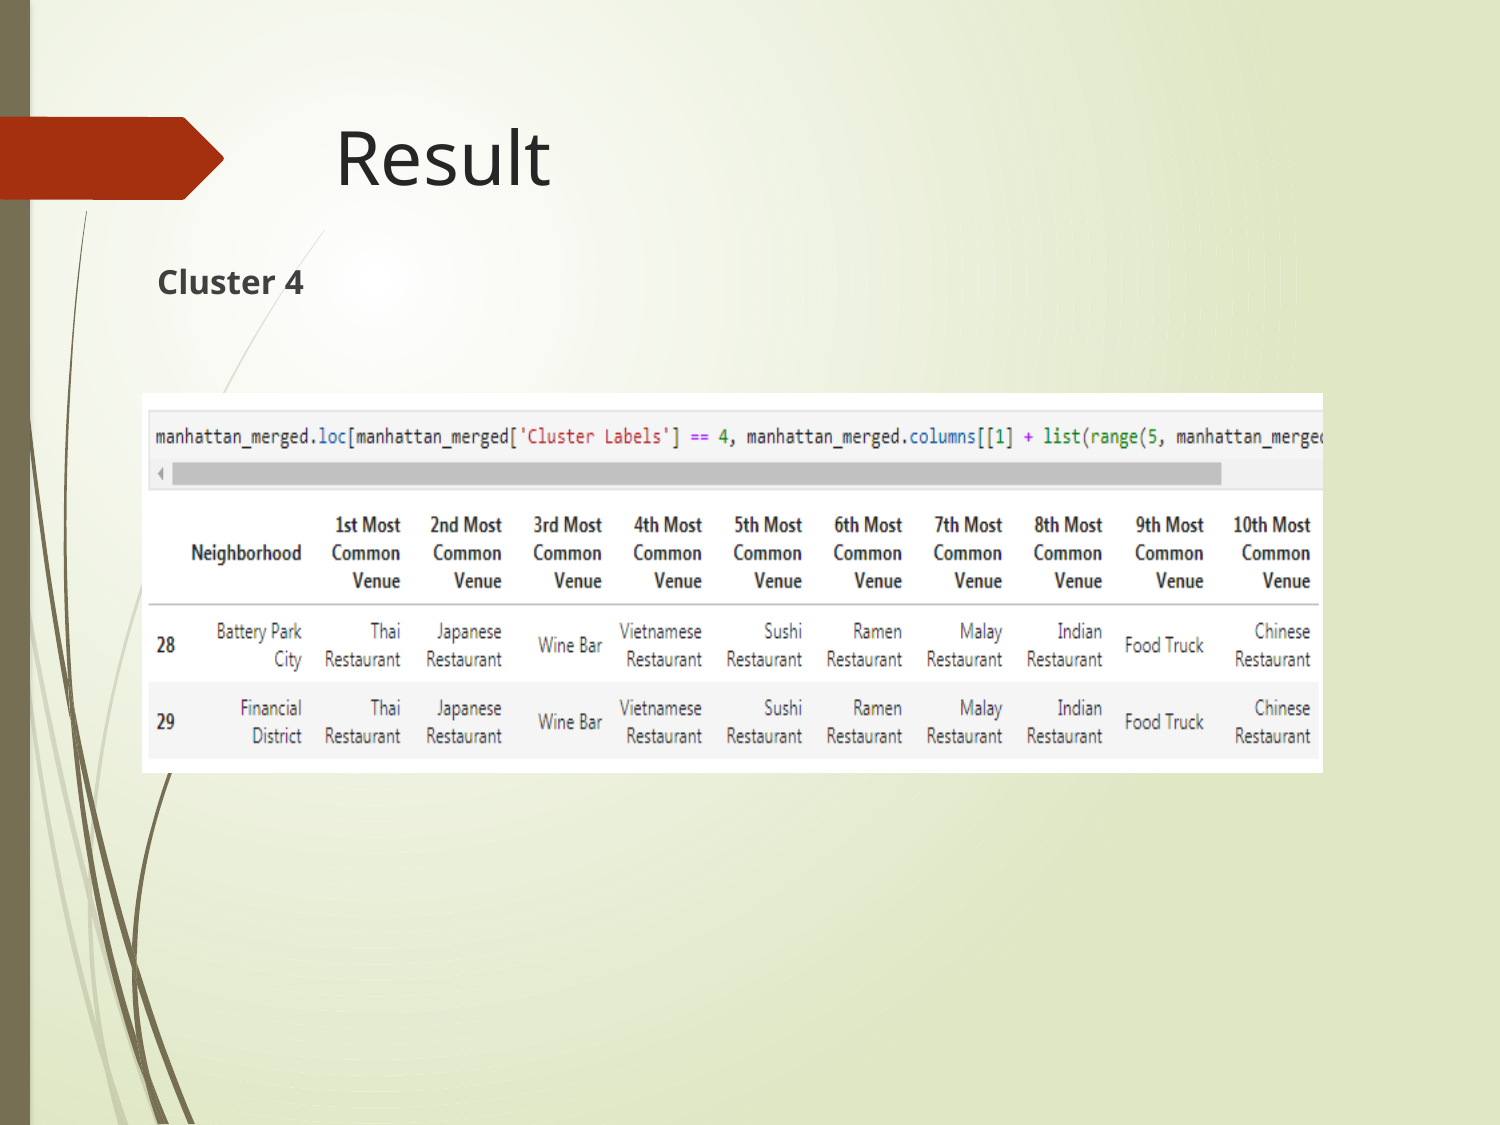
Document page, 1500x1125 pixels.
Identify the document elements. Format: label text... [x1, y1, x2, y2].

list Cluster 4 [142, 253, 1220, 310]
picture [141, 393, 1323, 773]
title Result [319, 102, 1400, 313]
